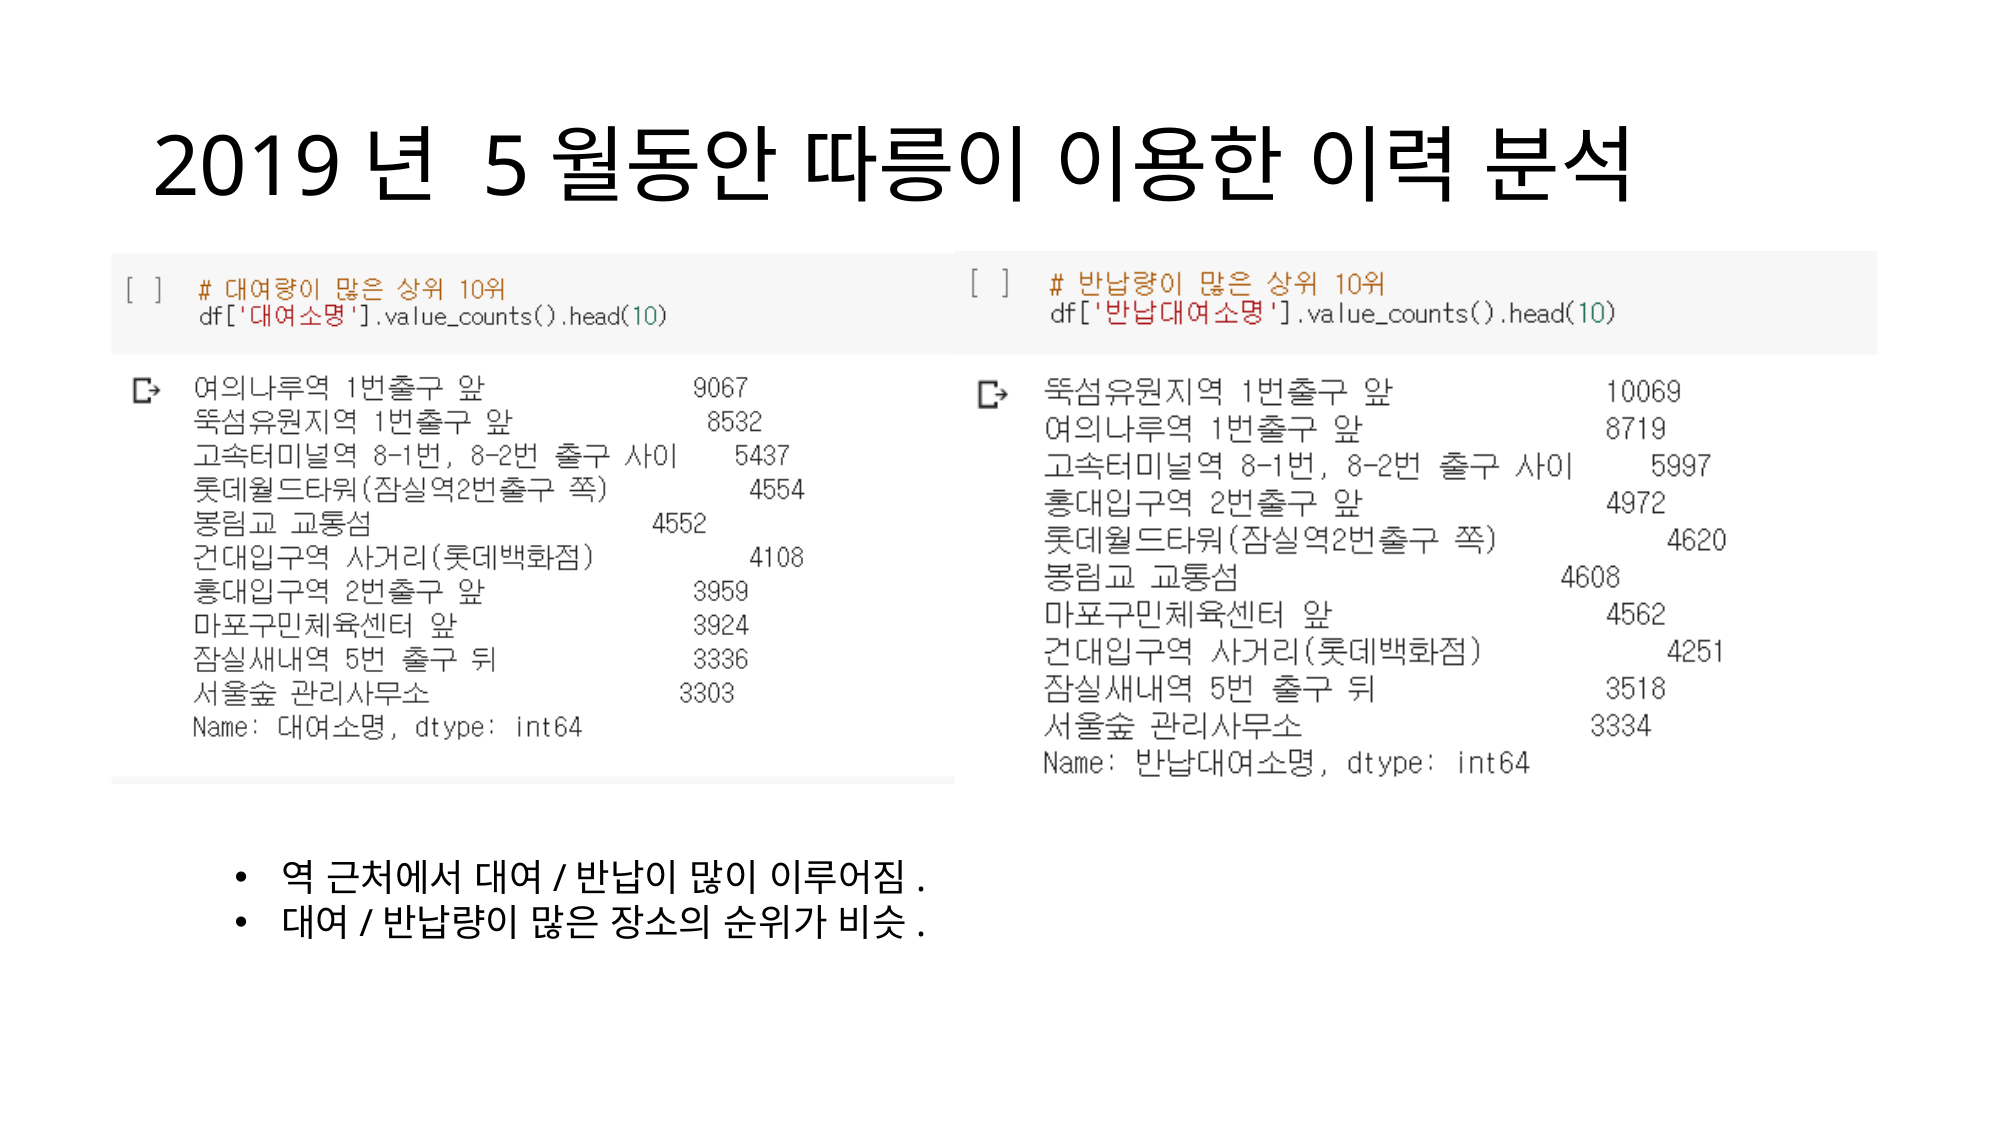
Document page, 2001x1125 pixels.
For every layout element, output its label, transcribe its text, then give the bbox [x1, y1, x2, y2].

text_box 역 근처에서 대여/반납이 많이 이루어짐. 대여/반납량이 많은 장소의 순위가 비슷. [219, 846, 942, 951]
title 2019년 5월동안 따릉이 이용한 이력 분석 [137, 59, 1863, 251]
picture [111, 251, 955, 784]
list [955, 251, 1877, 784]
